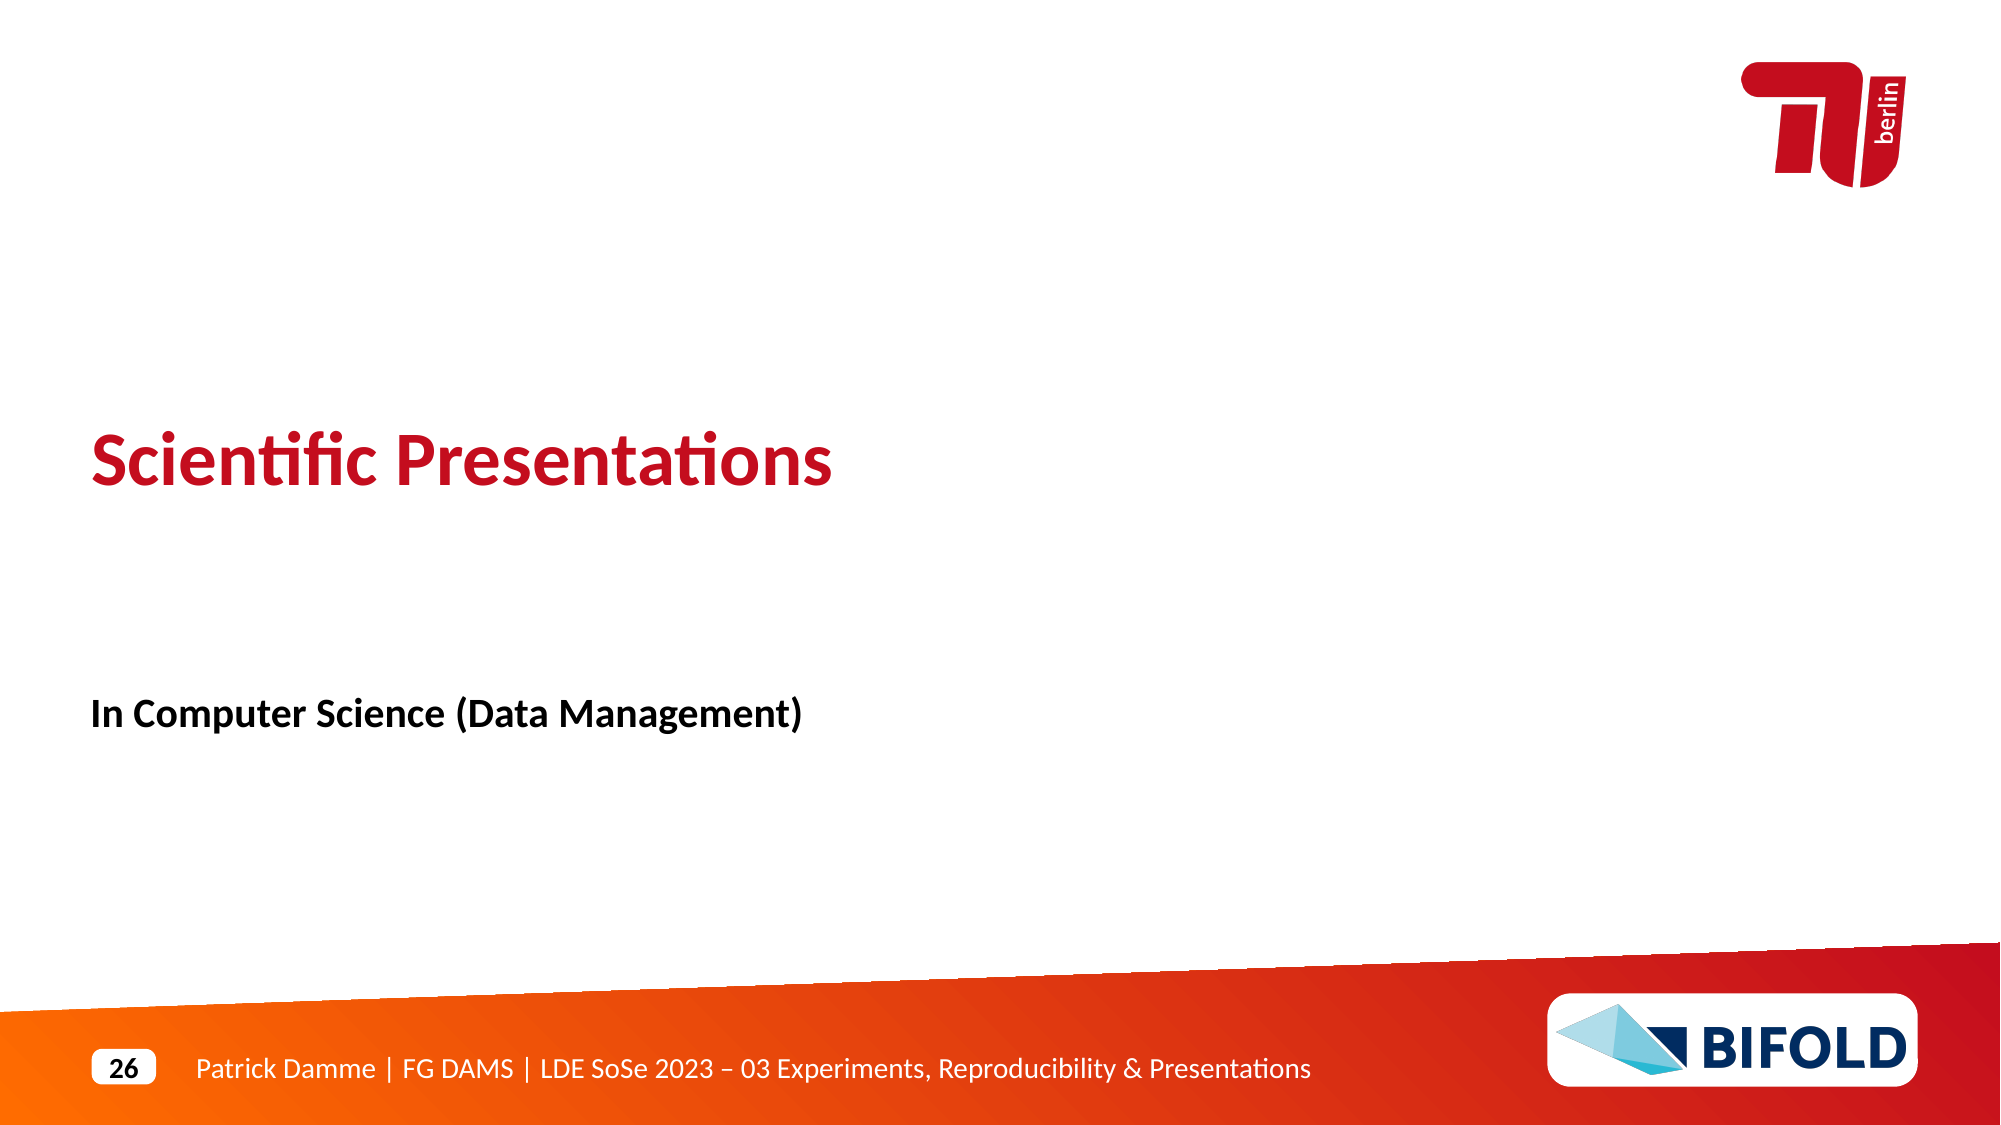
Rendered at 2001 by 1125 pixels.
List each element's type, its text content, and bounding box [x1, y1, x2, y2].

picture [1556, 1004, 1906, 1075]
list Scientific Presentations [91, 423, 1455, 542]
picture [1741, 62, 1906, 188]
list In Computer Science (Data Management) [90, 685, 1454, 804]
